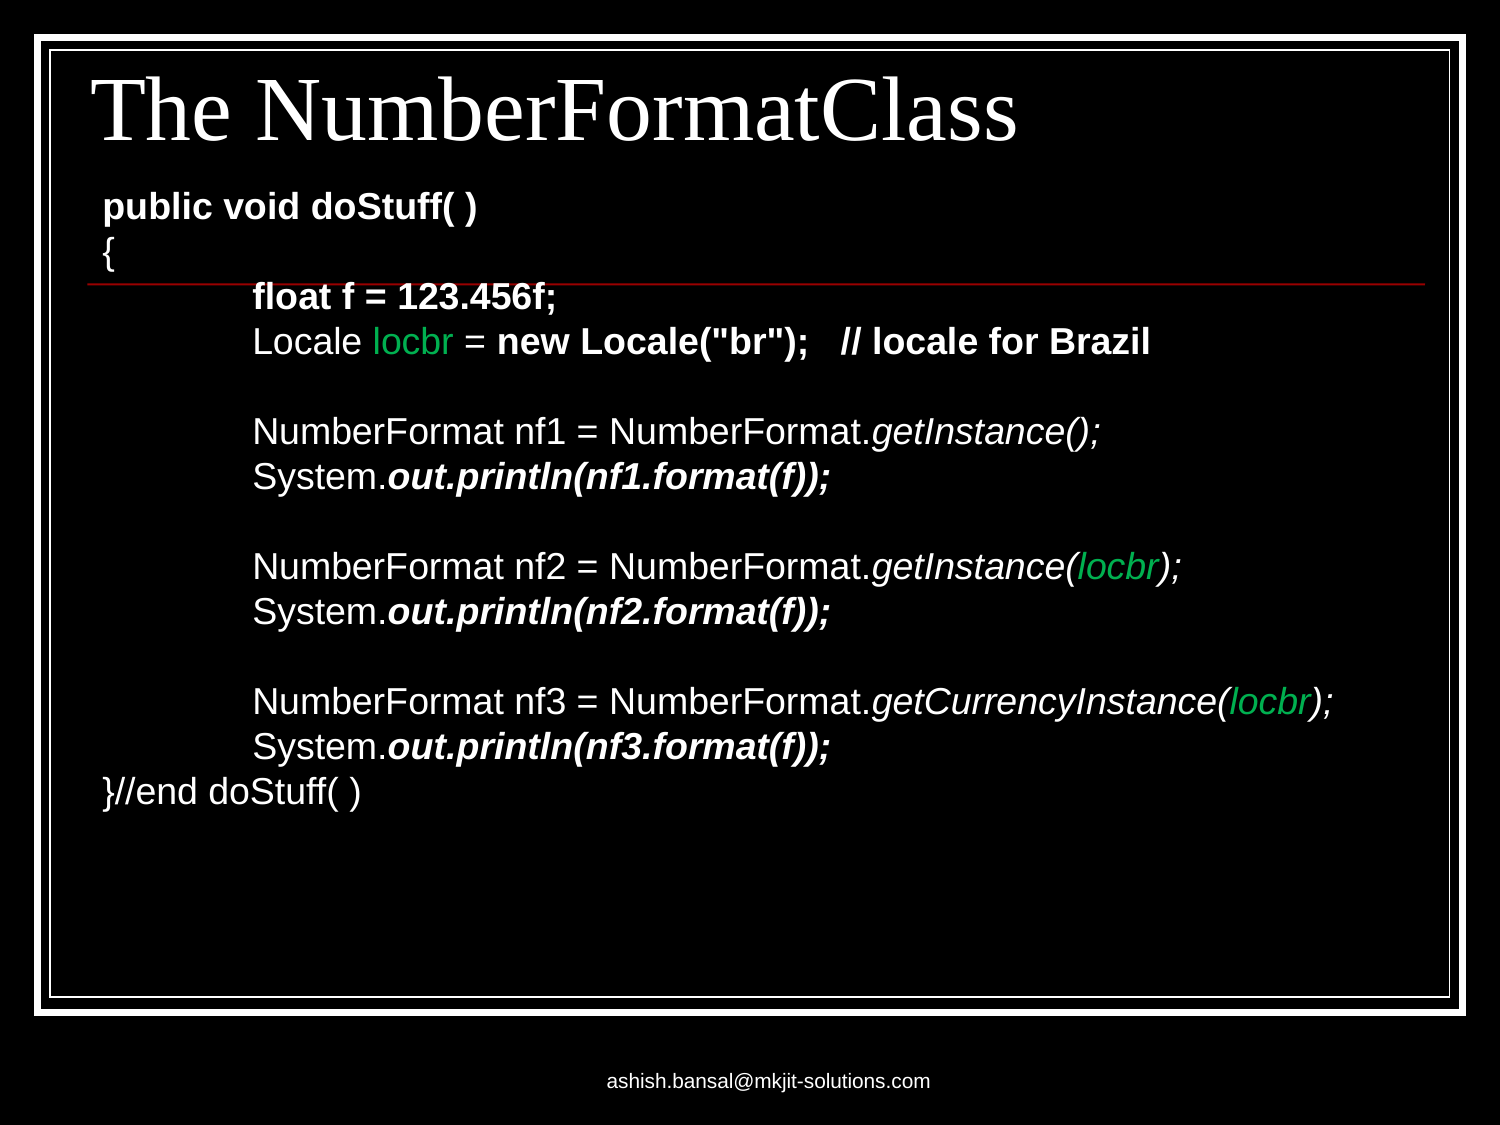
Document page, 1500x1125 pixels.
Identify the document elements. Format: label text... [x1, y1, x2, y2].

footer ashish.bansal@mkjit-solutions.com [530, 1024, 1007, 1101]
text_box public void doStuff( ) { float f = 123.456f; Locale locbr = new Locale("br"); // locale for Brazil NumberFormat nf1 = NumberFormat.getInstance(); System.out.println(nf1.format(f)); NumberFormat nf2 = NumberFormat.getInstance(locbr); System.out.println(nf2.format(f)); NumberFormat nf3 = NumberFormat.getCurrencyInstance(locbr); System.out.println(nf3.format(f)); }//end doStuff( ) [87, 174, 1400, 820]
title The NumberFormatClass [74, 62, 1413, 166]
